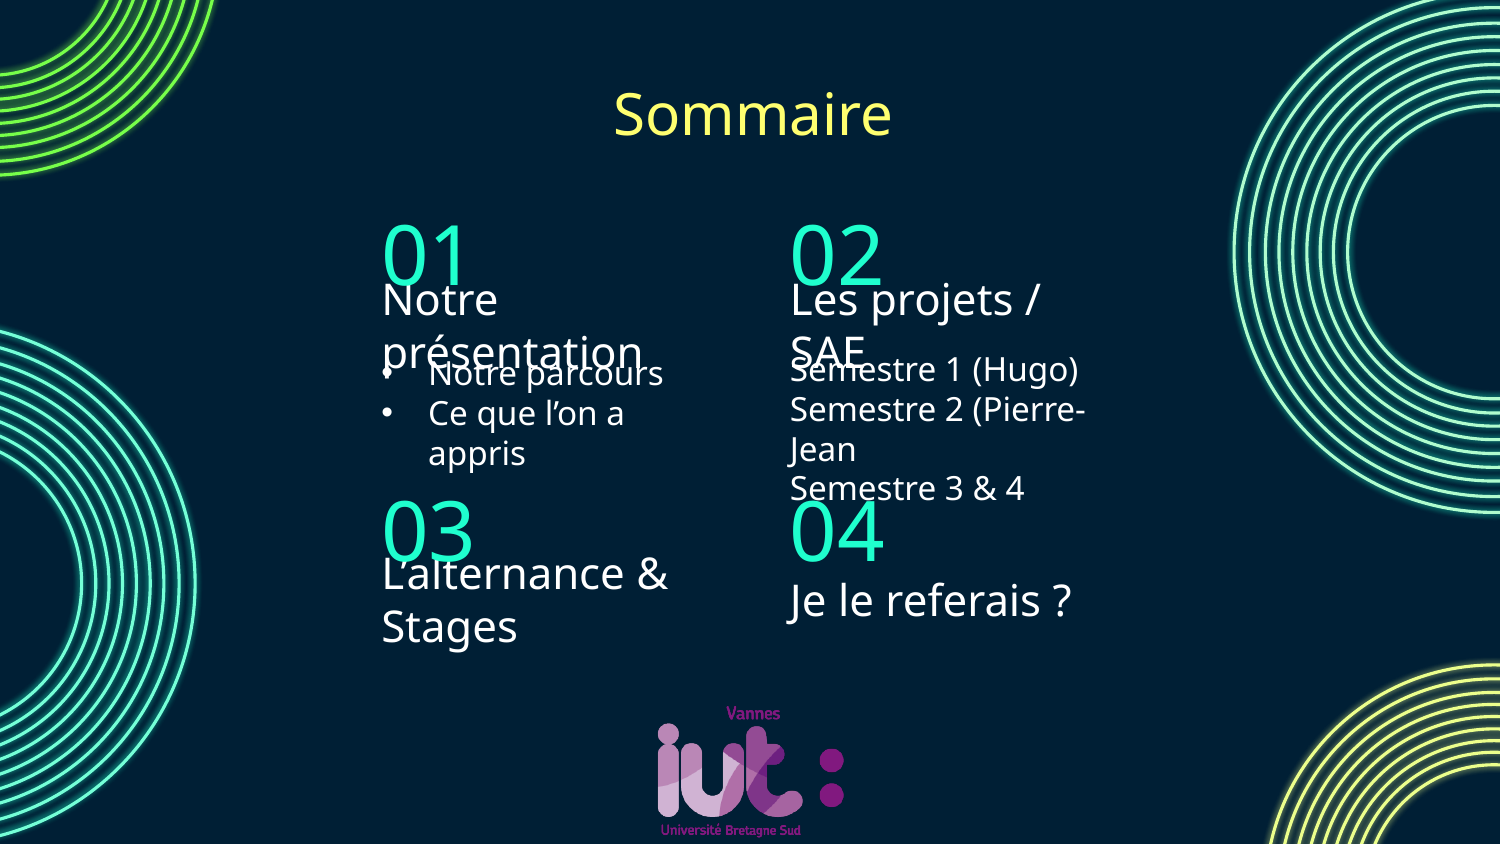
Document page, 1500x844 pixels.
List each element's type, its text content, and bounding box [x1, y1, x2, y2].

subtitle Les projets / SAE [774, 300, 1134, 349]
subtitle Je le referais ? [774, 575, 1213, 624]
title 04 [774, 490, 915, 567]
subtitle L’alternance & Stages [366, 566, 704, 631]
subtitle Semestre 1 (Hugo) Semestre 2 (Pierre-Jean Semestre 3 & 4 [774, 373, 1134, 482]
picture [628, 679, 872, 844]
title 02 [774, 213, 915, 291]
subtitle Notre présentation [366, 300, 759, 349]
subtitle Notre parcours Ce que l’on a appris [366, 373, 726, 451]
title Sommaire [116, 88, 1390, 137]
title 03 [366, 490, 506, 567]
title 01 [366, 213, 506, 291]
